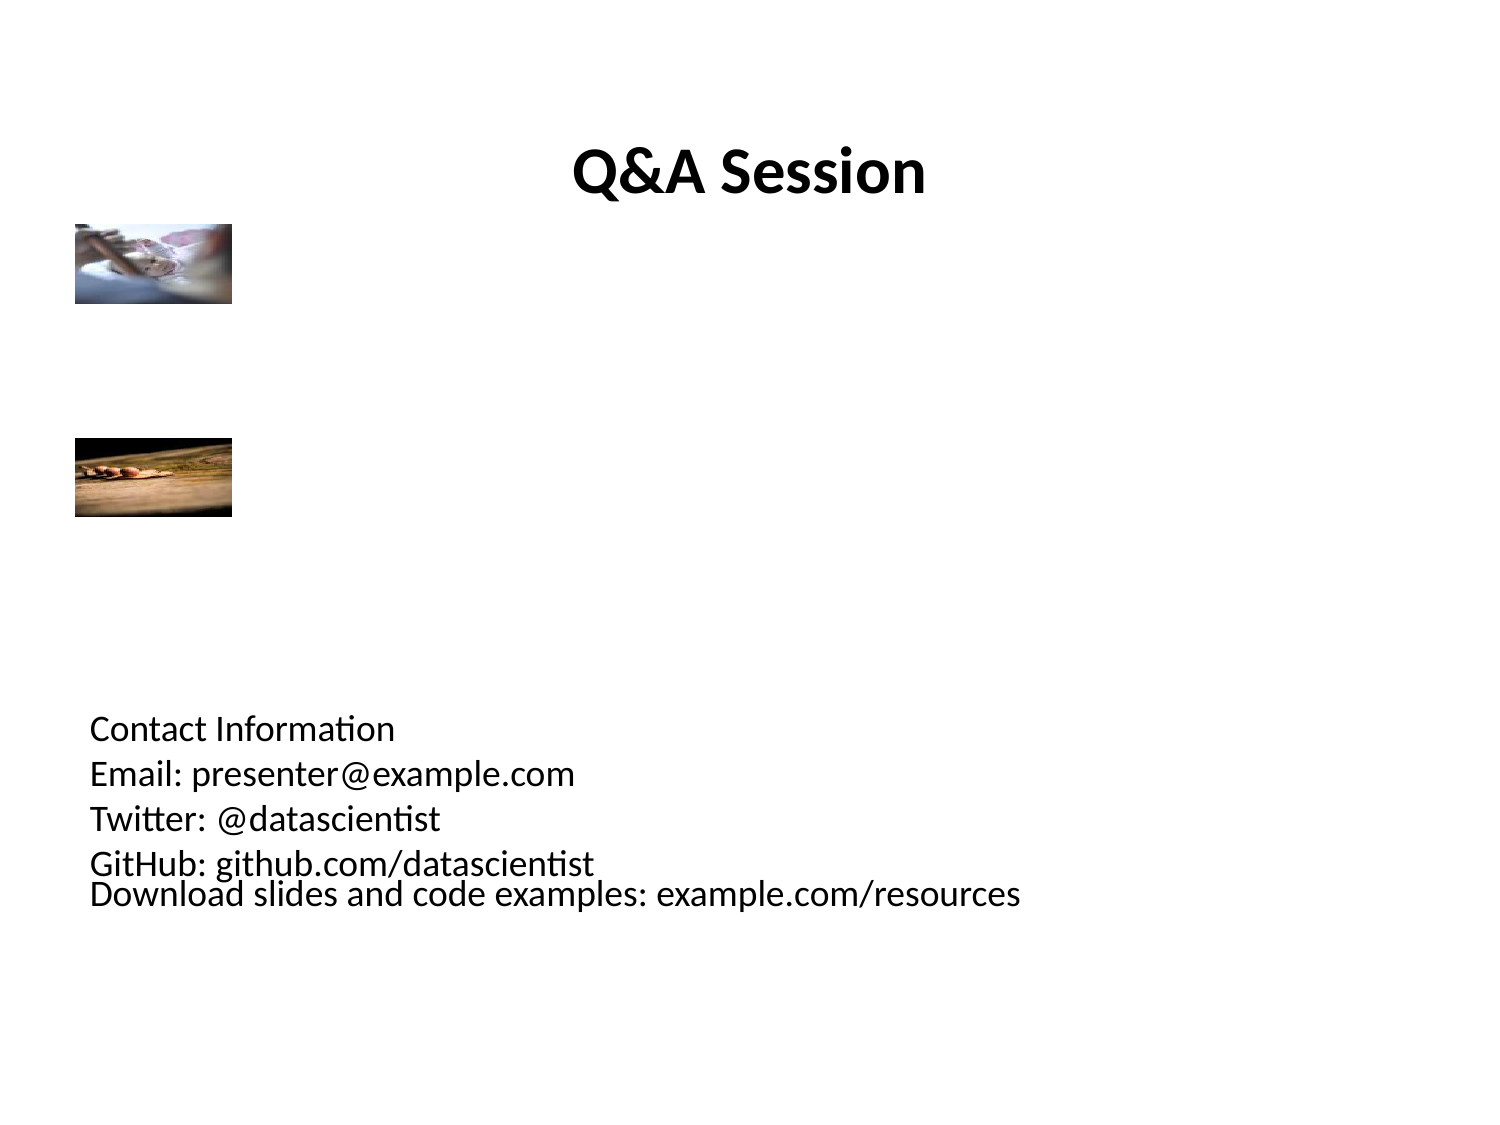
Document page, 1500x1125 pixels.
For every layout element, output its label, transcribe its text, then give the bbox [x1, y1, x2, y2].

text_box Contact Information Email: presenter@example.com Twitter: @datascientist GitHub: github.com/datascientist [74, 651, 1425, 816]
text_box [74, 224, 1425, 394]
text_box Q&A Session [557, 74, 943, 215]
picture [74, 437, 232, 517]
text_box Download slides and code examples: example.com/resources [74, 816, 1425, 921]
picture [74, 224, 232, 304]
text_box [74, 438, 1425, 607]
